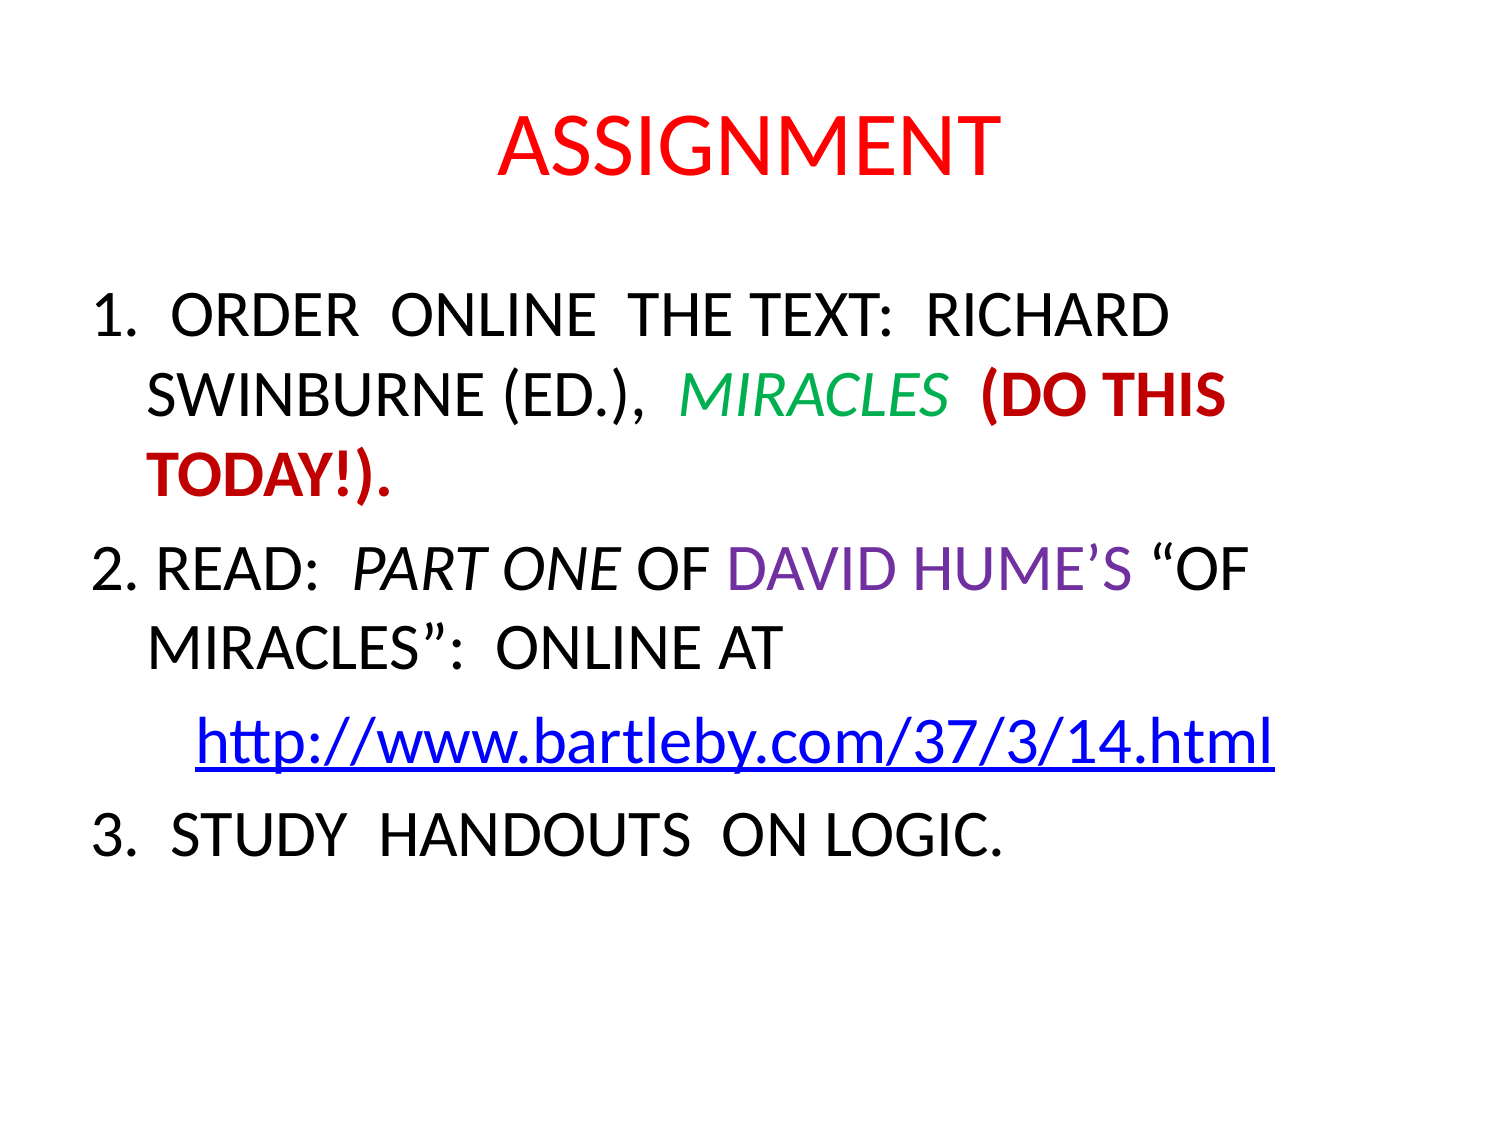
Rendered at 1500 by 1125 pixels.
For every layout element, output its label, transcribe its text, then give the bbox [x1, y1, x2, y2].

title ASSIGNMENT [74, 44, 1426, 233]
list 1. ORDER ONLINE THE TEXT: RICHARD SWINBURNE (ED.), MIRACLES (DO THIS TODAY!). 2. READ: PART ONE OF DAVID HUME’S “OF MIRACLES”: ONLINE AT http://www.bartleby.com/37/3/14.html 3. STUDY HANDOUTS ON LOGIC. [74, 262, 1426, 1006]
